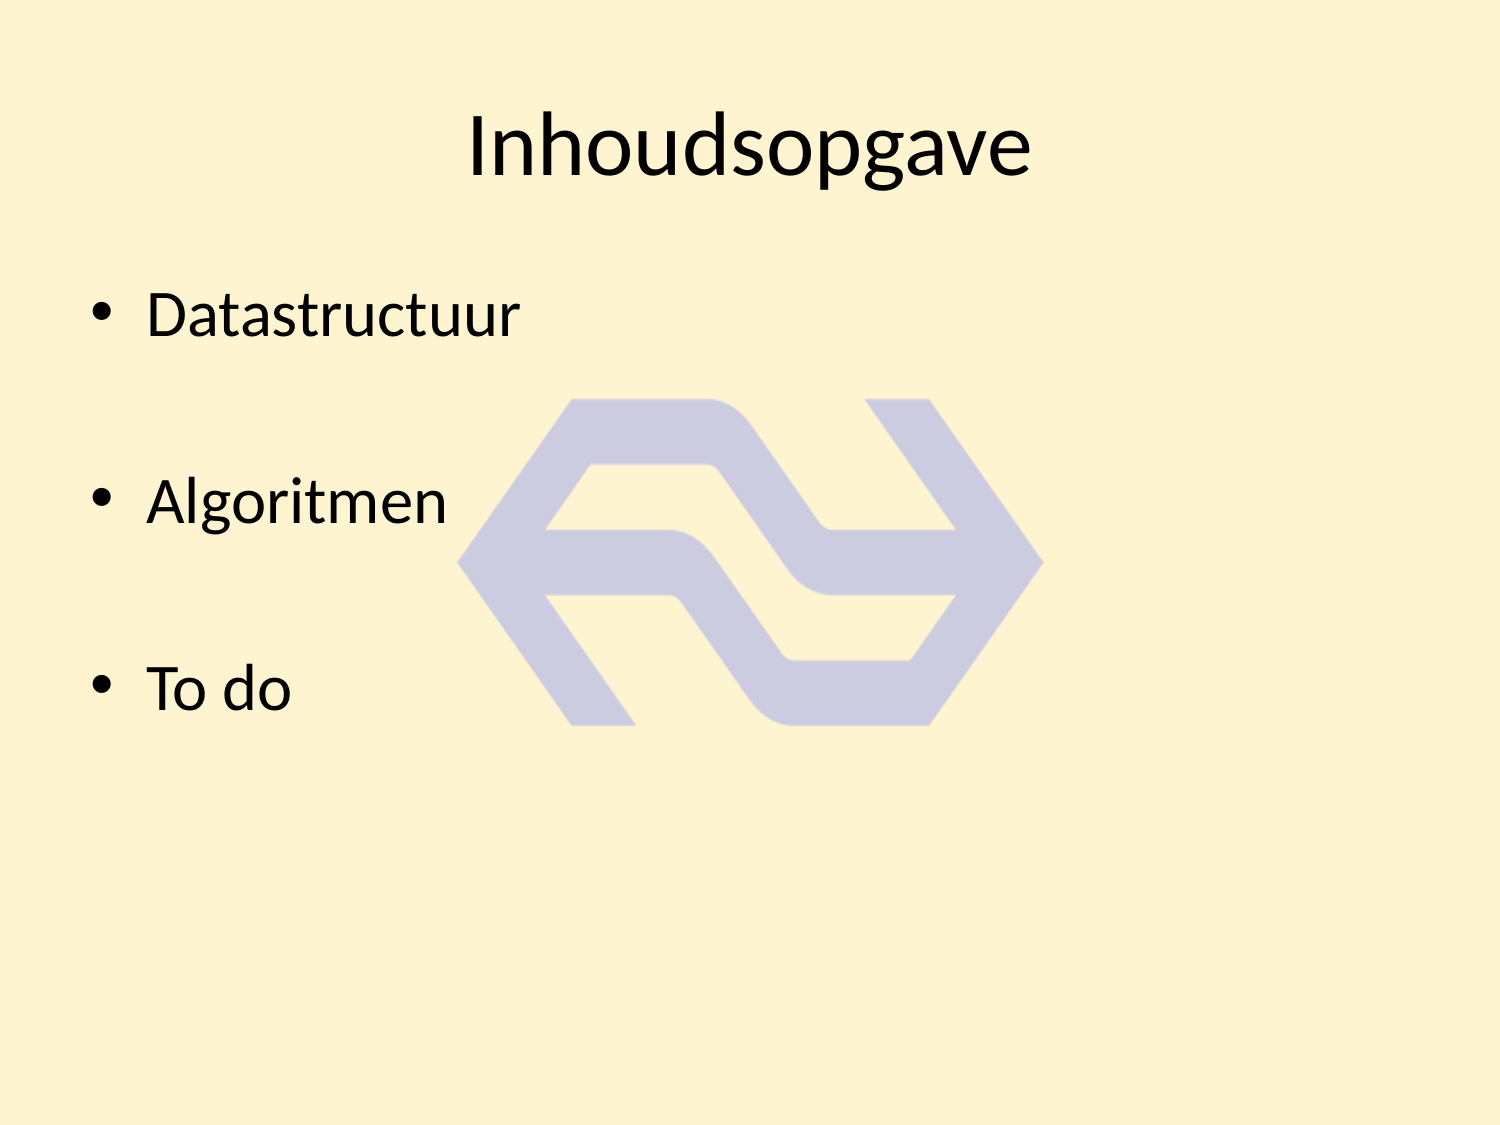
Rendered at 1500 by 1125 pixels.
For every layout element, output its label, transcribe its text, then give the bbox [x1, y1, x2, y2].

list Datastructuur Algoritmen To do [75, 262, 1425, 1005]
title Inhoudsopgave [75, 45, 1425, 233]
